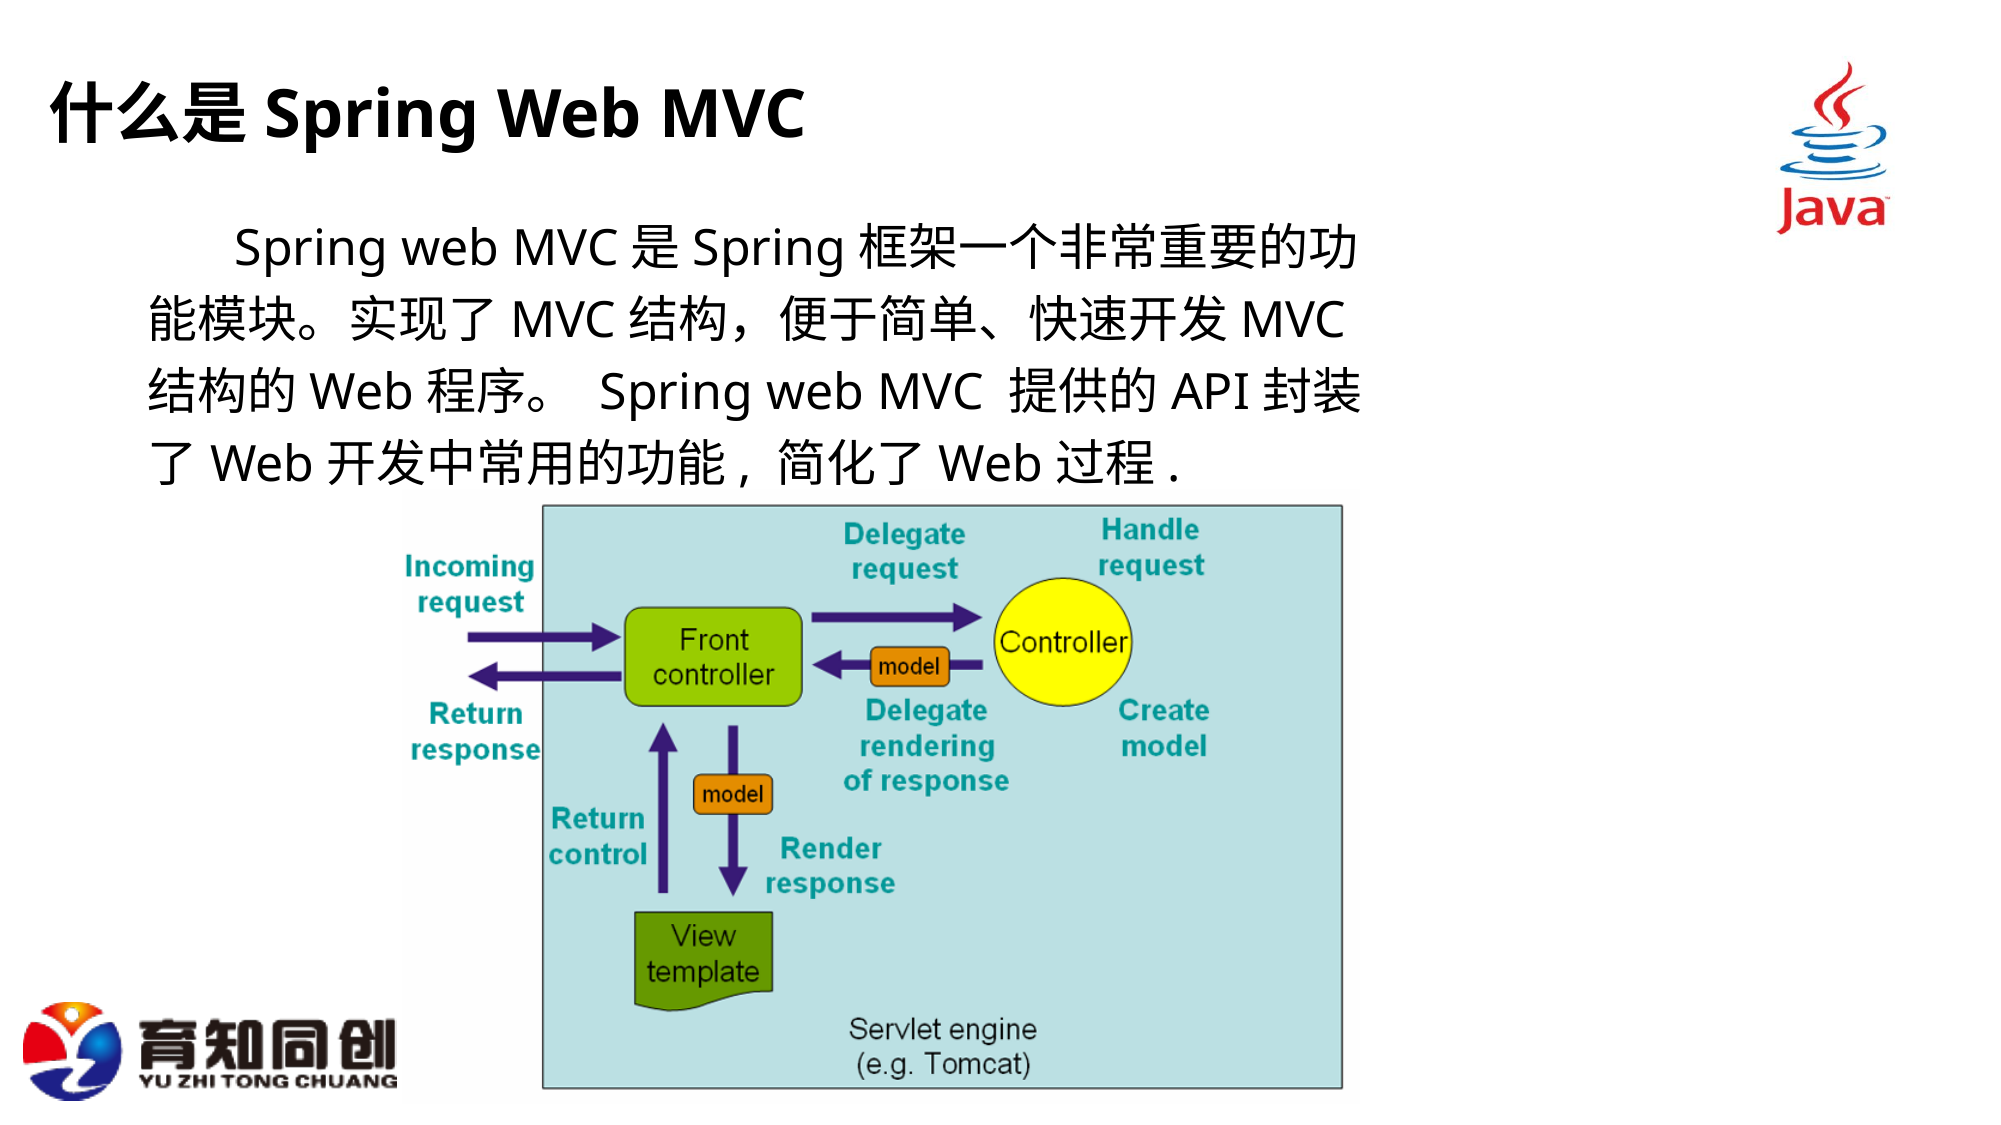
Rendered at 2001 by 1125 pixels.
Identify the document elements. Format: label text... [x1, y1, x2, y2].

text_box Spring web MVC是Spring框架一个非常重要的功能模块。实现了MVC结构，便于简单、快速开发MVC结构的Web程序。 Spring web MVC 提供的API封装了Web开发中常用的功能, 简化了Web过程. [76, 196, 1400, 500]
picture [1709, 45, 1957, 250]
picture [23, 1002, 397, 1101]
picture [402, 489, 1360, 1104]
title 什么是Spring Web MVC [33, 56, 1759, 175]
